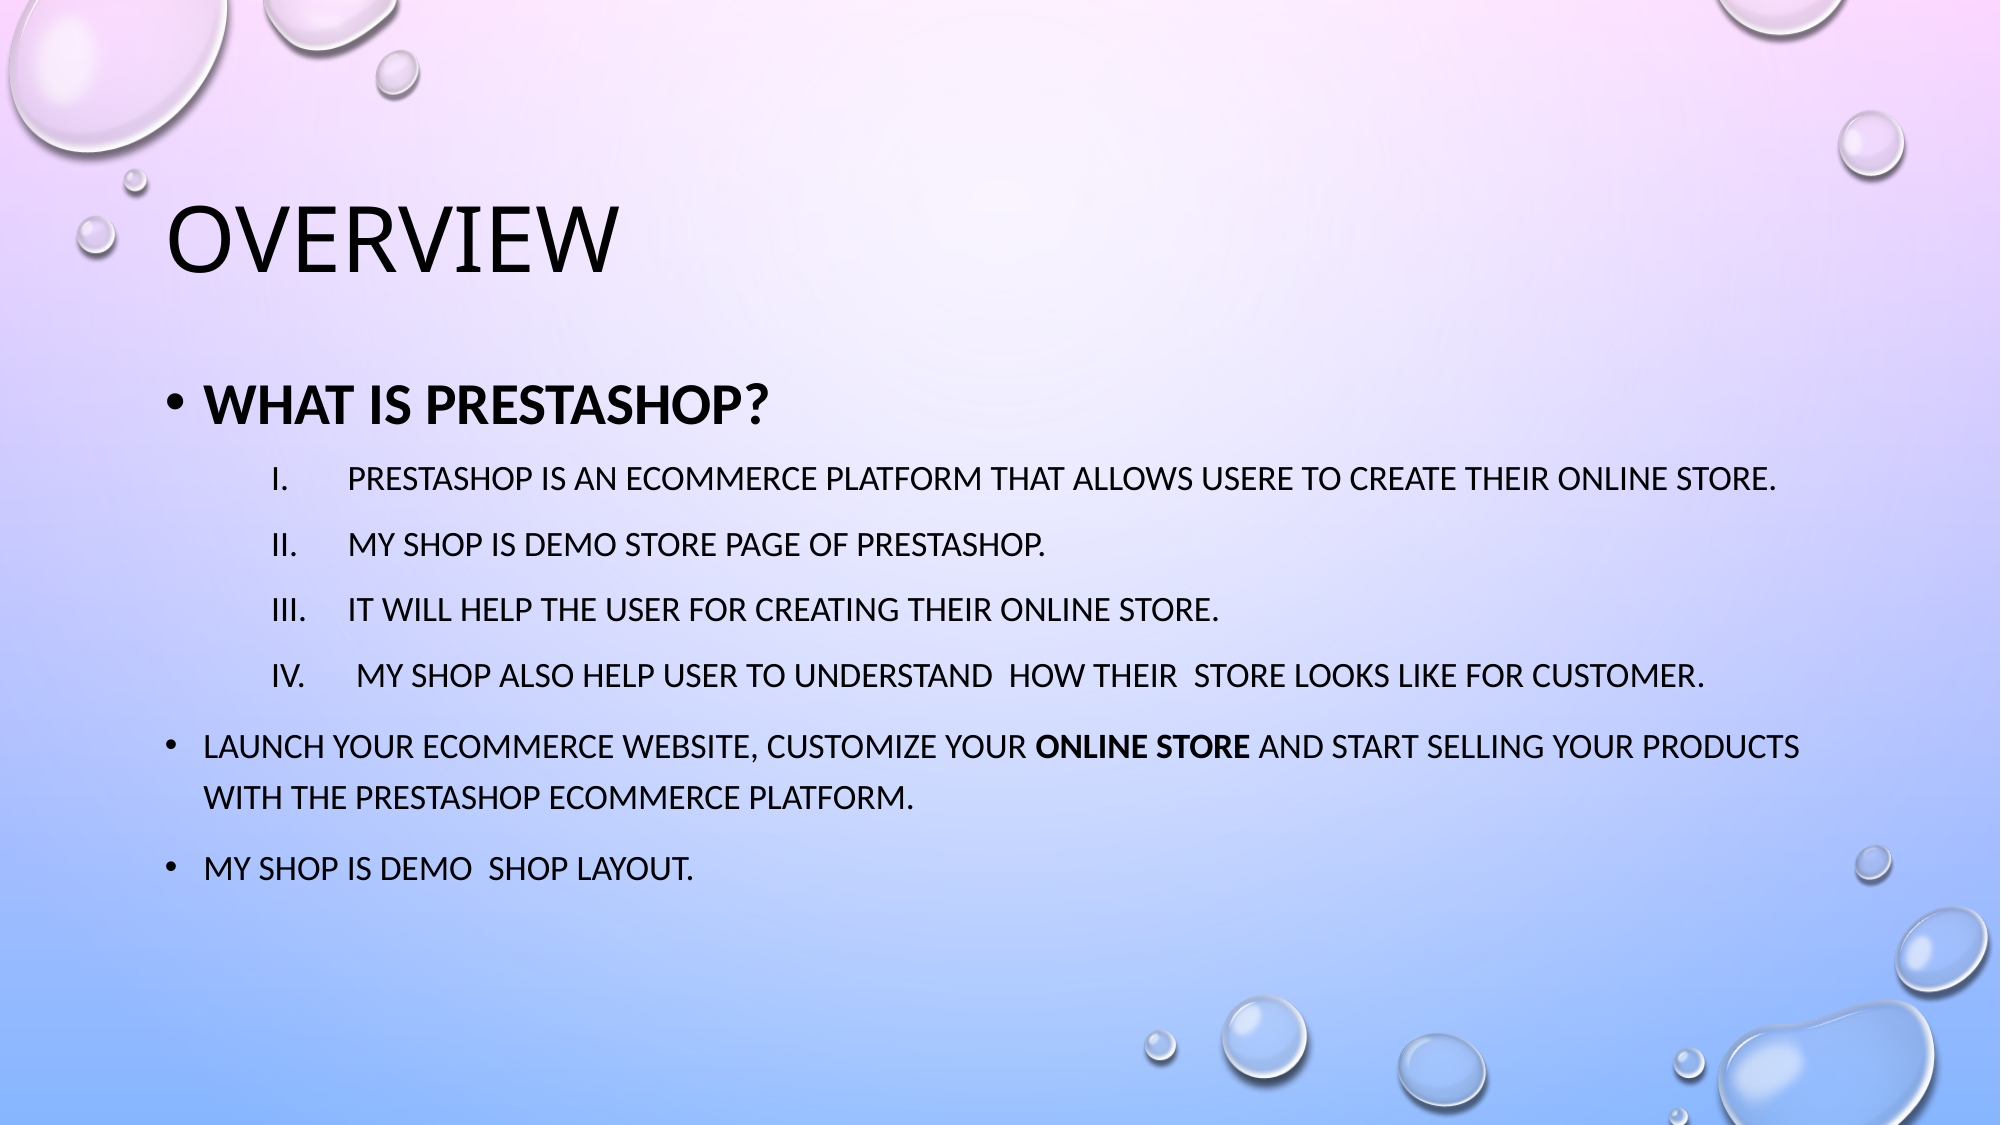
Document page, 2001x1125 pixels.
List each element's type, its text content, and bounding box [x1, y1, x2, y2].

list What is prestashop? Prestashop is an ecommerce platform that allows usere to create their online store. My shop is demo store page of Prestashop. It will help the user for creating their online store. My shop also help user to understand how their store looks like for customer. Launch your ecommerce website, customize your online store and start selling your products with the prestashop ecommerce platform. My shop is demo shop layout. [149, 343, 1850, 906]
title Overview [149, 111, 1851, 525]
picture [0, 0, 2000, 1125]
